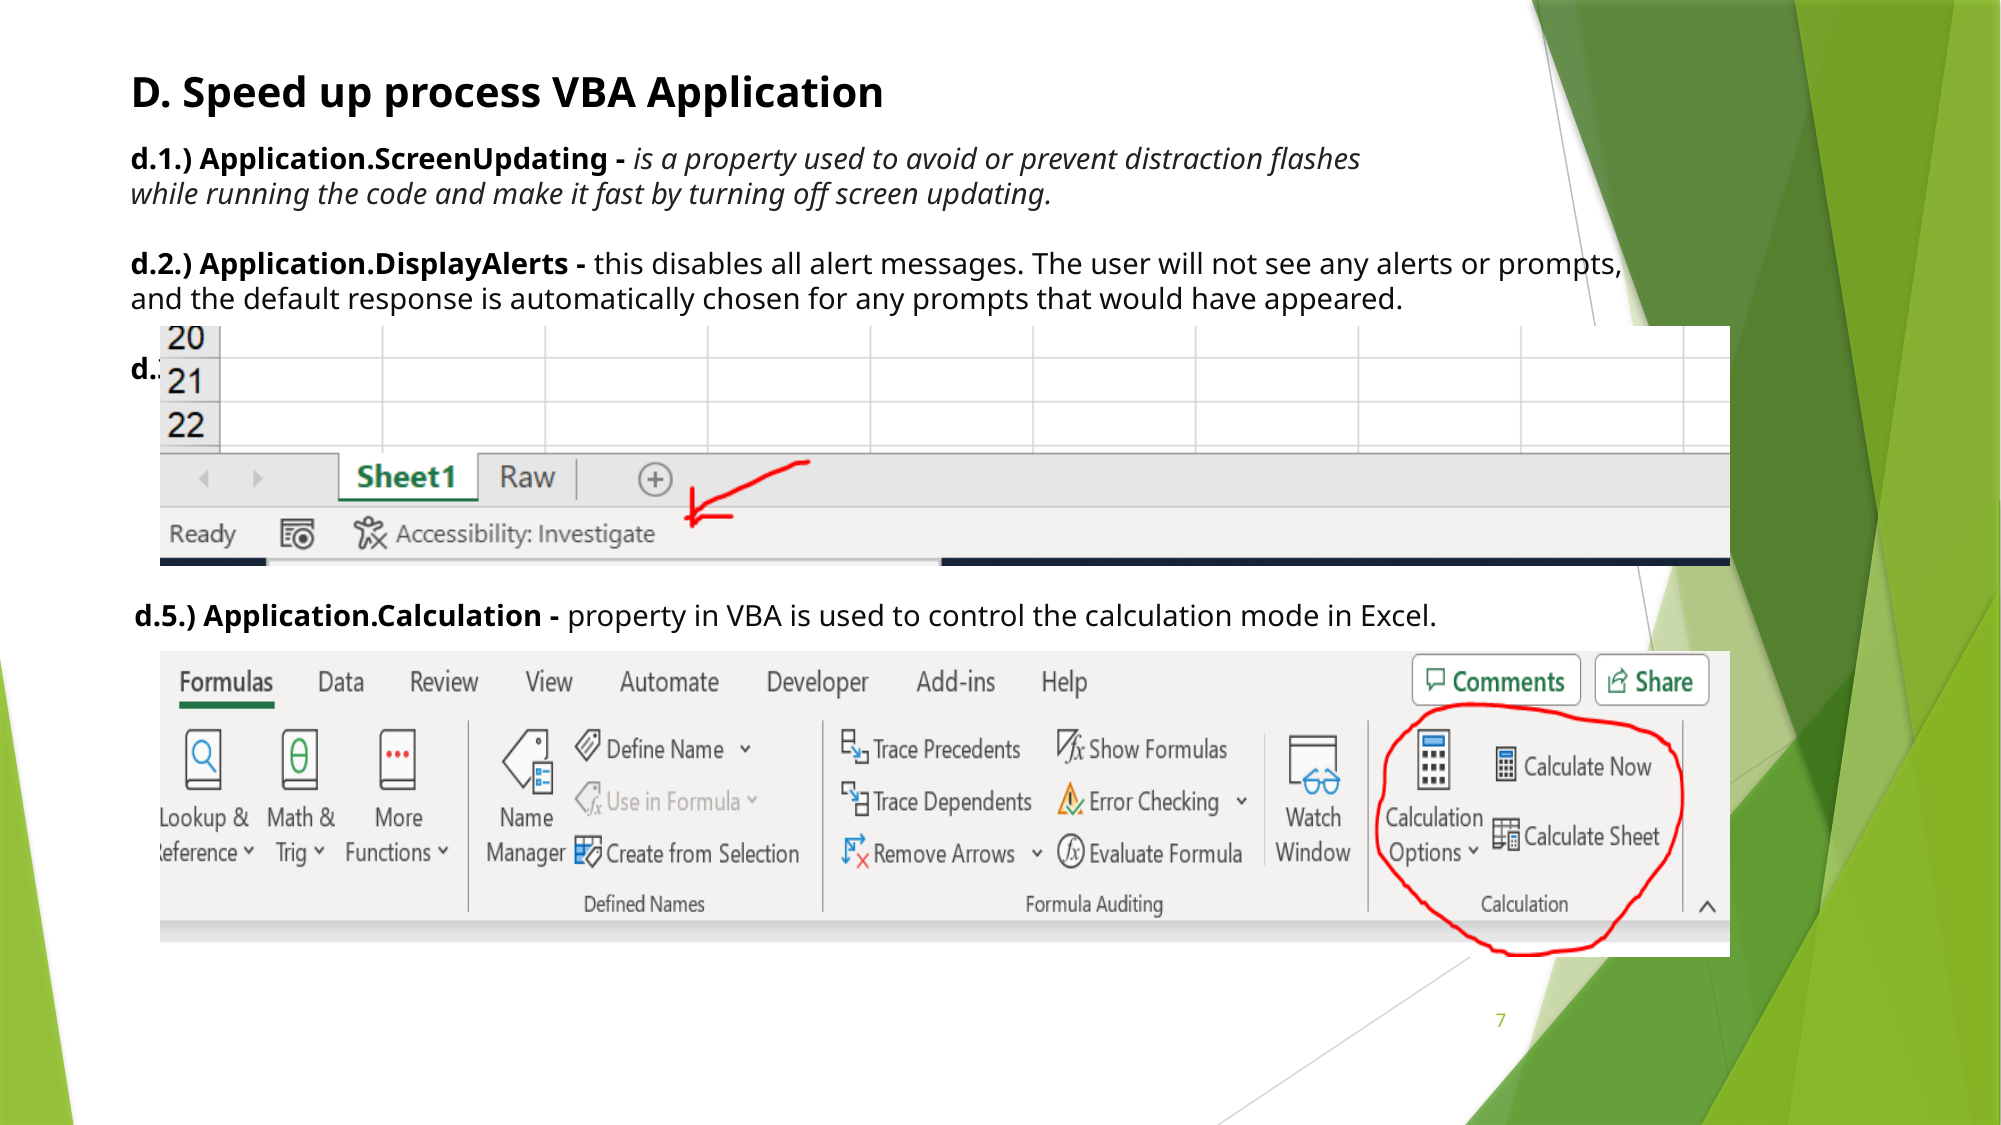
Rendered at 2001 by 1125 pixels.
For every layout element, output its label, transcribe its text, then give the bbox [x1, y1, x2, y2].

slide_number 7 [1409, 991, 1522, 1051]
picture [160, 651, 1731, 958]
text_box D. Speed up process VBA Application d.1.) Application.ScreenUpdating - is a property used to avoid or prevent distraction flashes while running the code and make it fast by turning off screen updating. d.2.) Application.DisplayAlerts - this disables all alert messages. The user will not see any alerts or prompts, and the default response is automatically chosen for any prompts that would have appeared. d.3.) Application.DisplayStatusBar - used to control the display of the status bar in Excel. [130, 65, 1624, 411]
picture [160, 326, 1731, 567]
text_box d.5.) Application.Calculation - property in VBA is used to control the calculation mode in Excel. [134, 562, 1438, 633]
